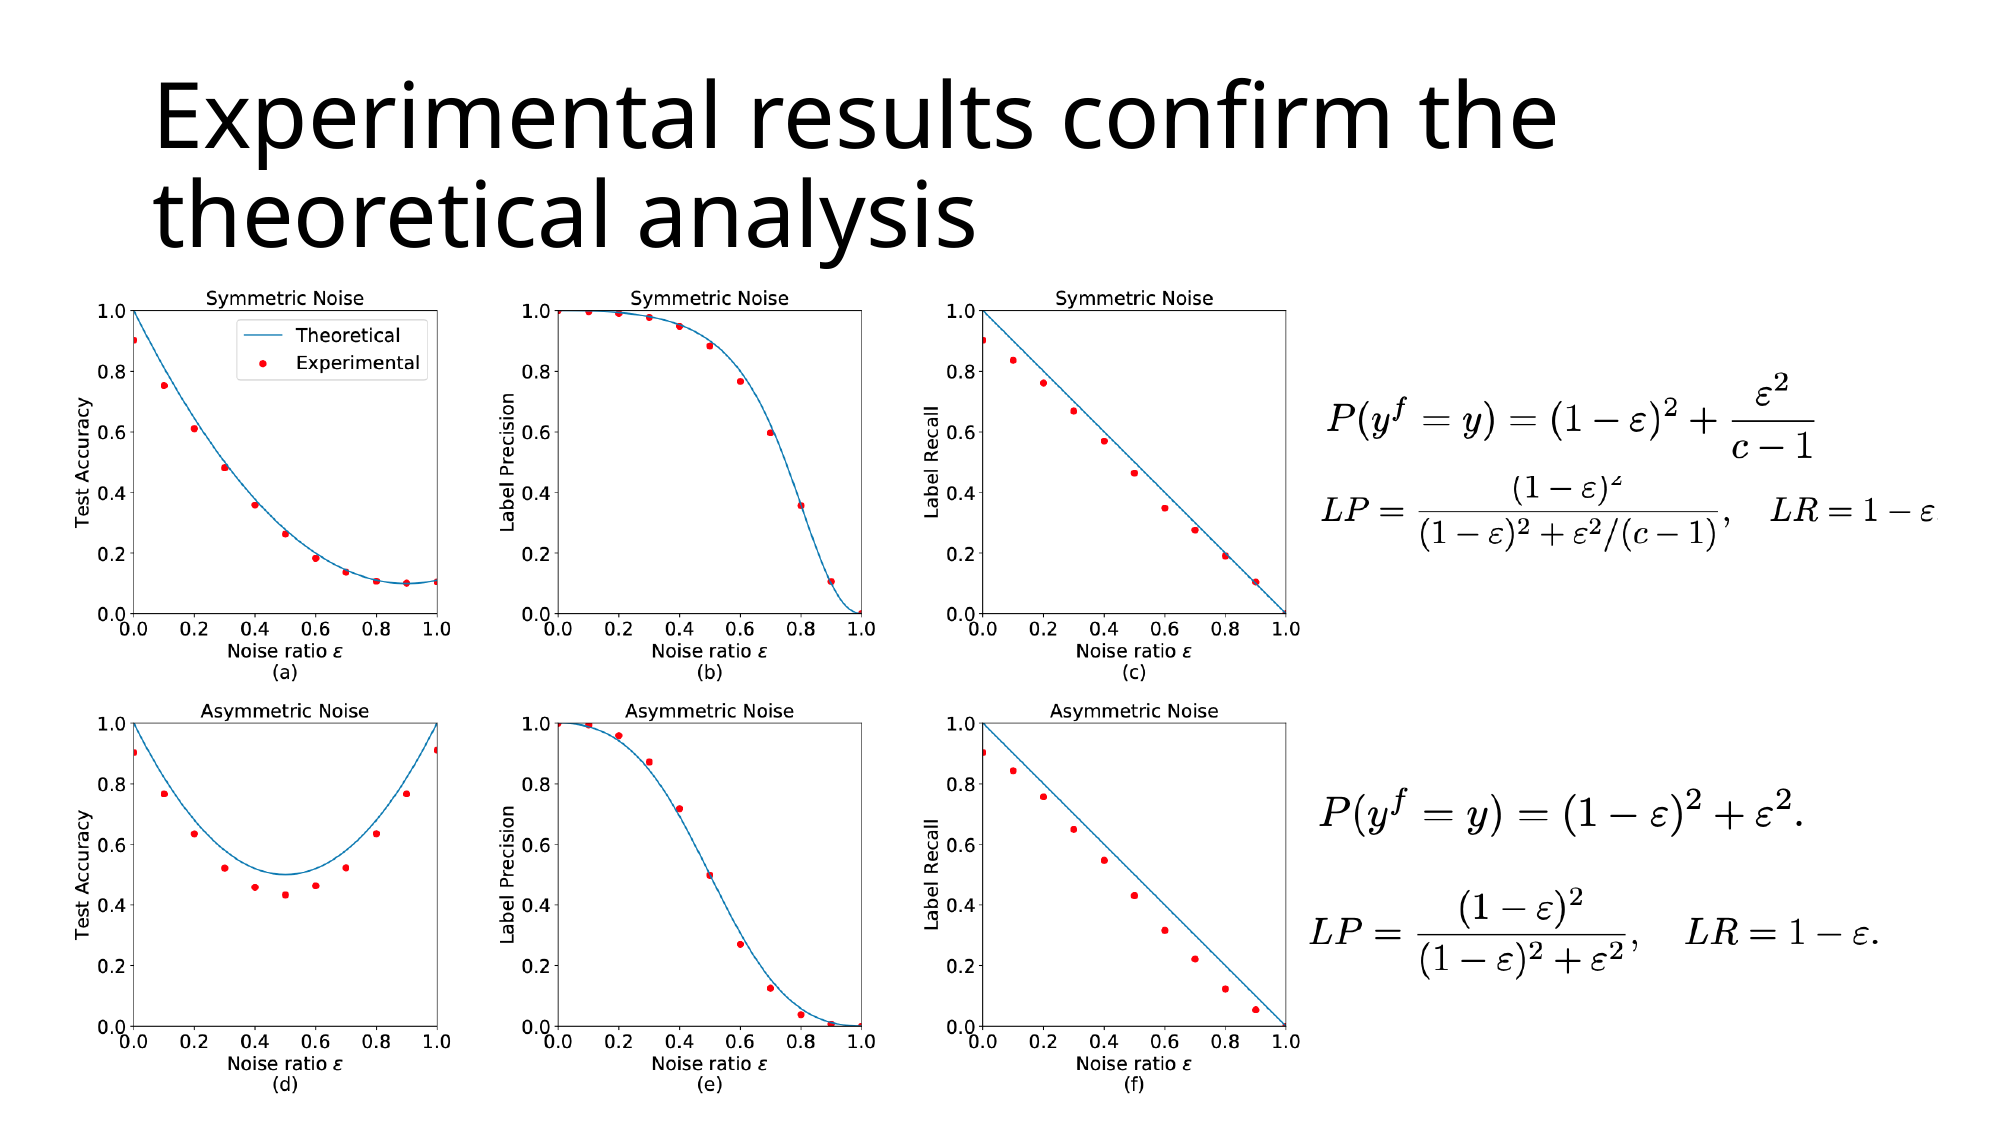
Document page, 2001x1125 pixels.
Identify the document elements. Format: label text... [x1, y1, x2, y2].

picture [51, 277, 1938, 1101]
title Experimental results confirm the theoretical analysis [137, 59, 1863, 278]
